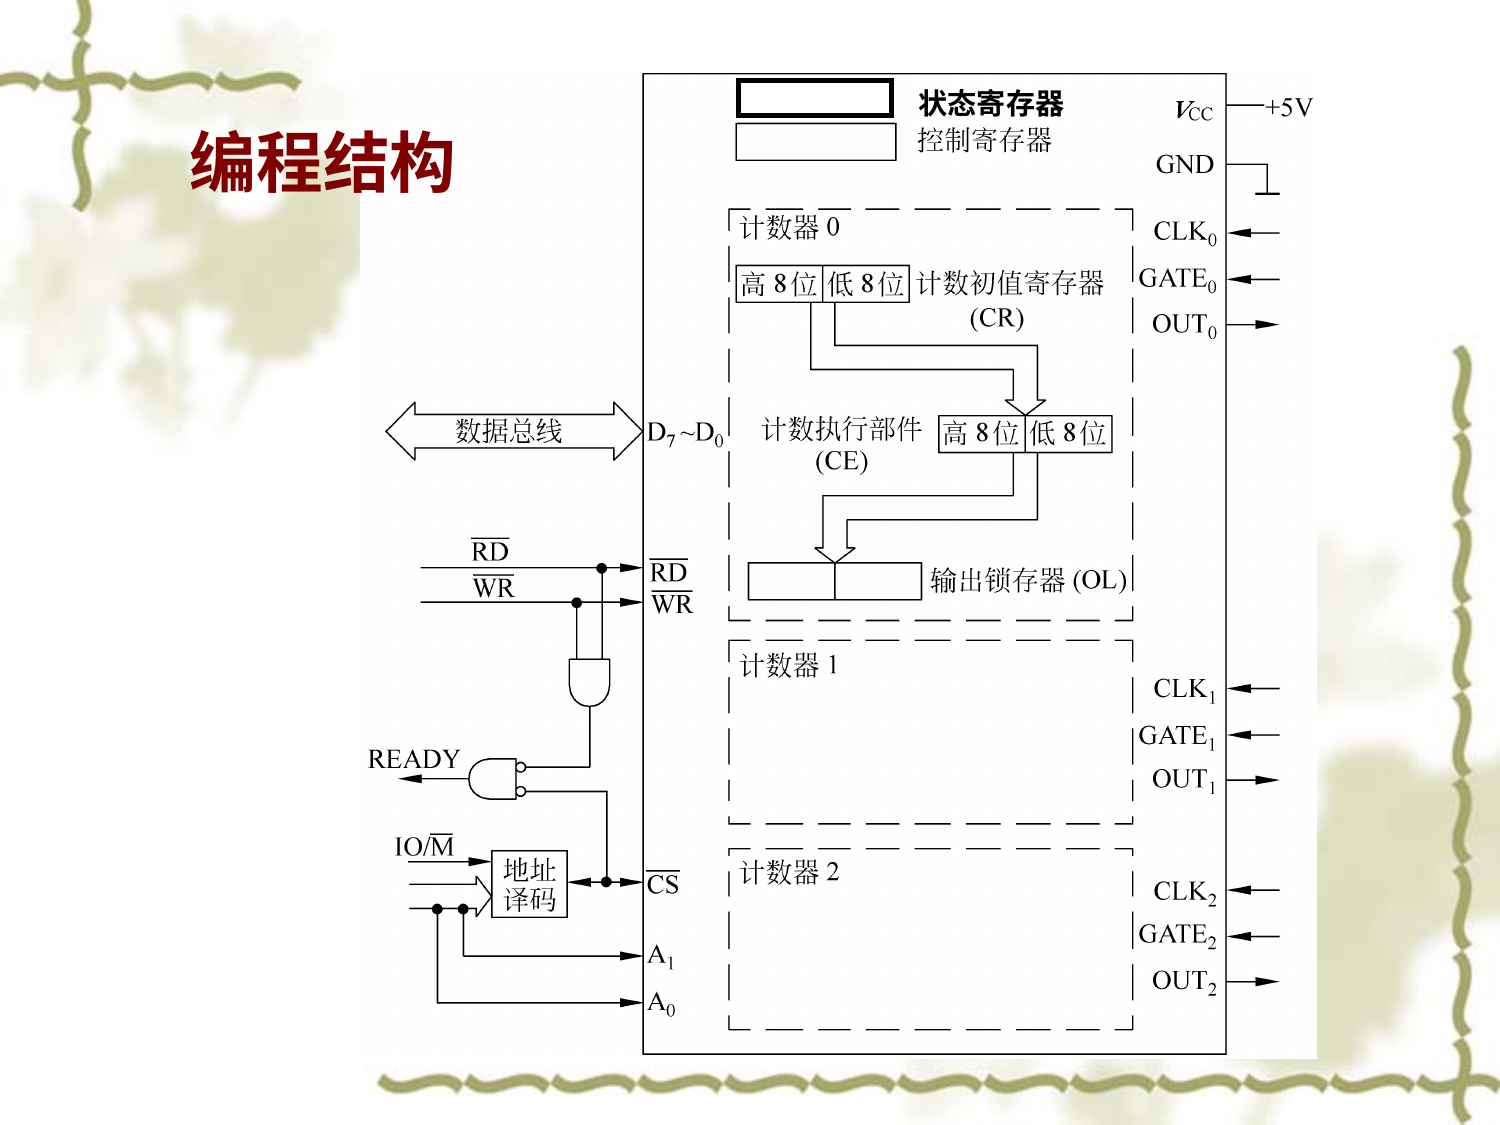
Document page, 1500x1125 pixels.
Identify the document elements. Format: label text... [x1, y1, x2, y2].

title 编程结构 [100, 90, 360, 232]
picture [0, 0, 1500, 1125]
